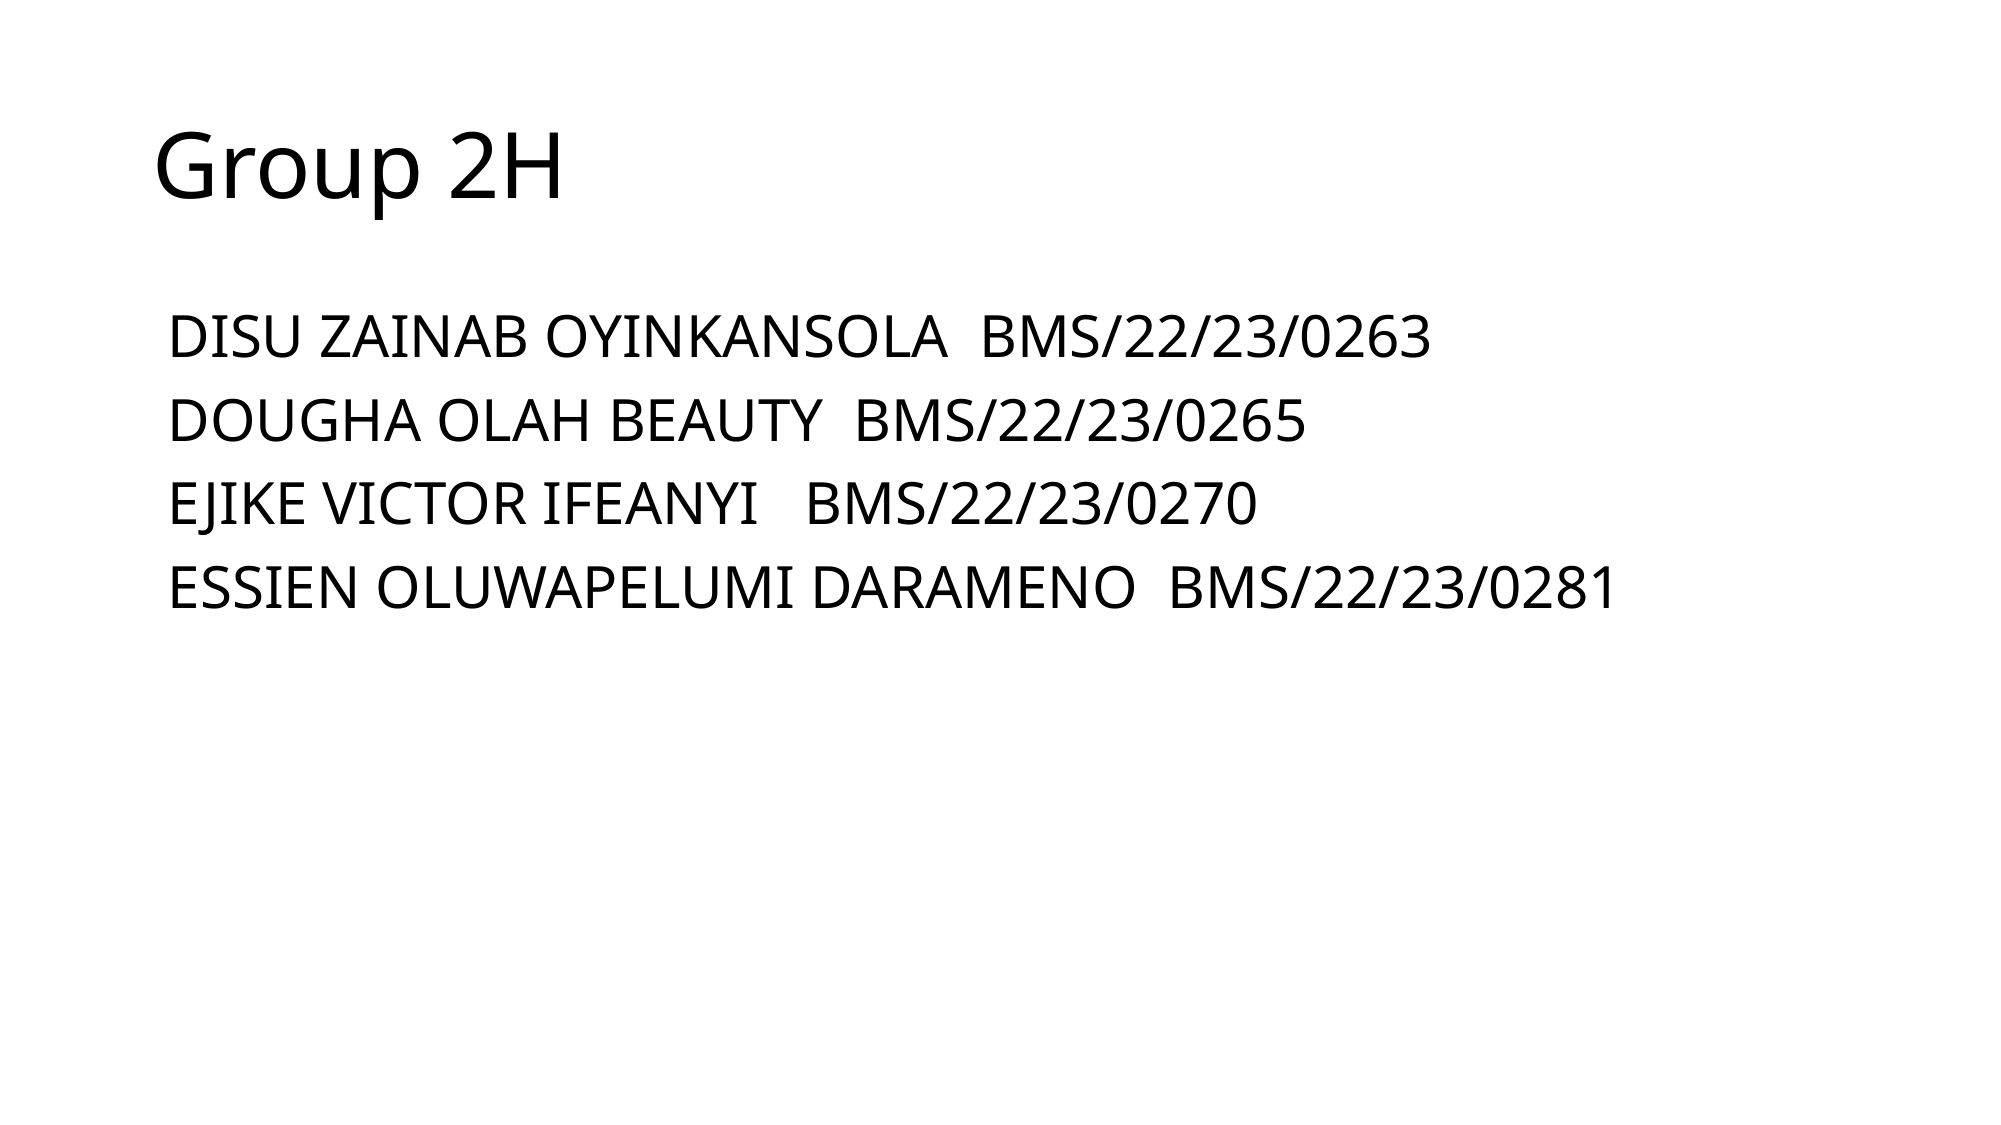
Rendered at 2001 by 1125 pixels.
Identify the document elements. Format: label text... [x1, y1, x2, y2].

title Group 2H [137, 59, 1863, 278]
list DISU ZAINAB OYINKANSOLA BMS/22/23/0263 DOUGHA OLAH BEAUTY BMS/22/23/0265 EJIKE VICTOR IFEANYI BMS/22/23/0270 ESSIEN OLUWAPELUMI DARAMENO BMS/22/23/0281 [137, 299, 1863, 1014]
